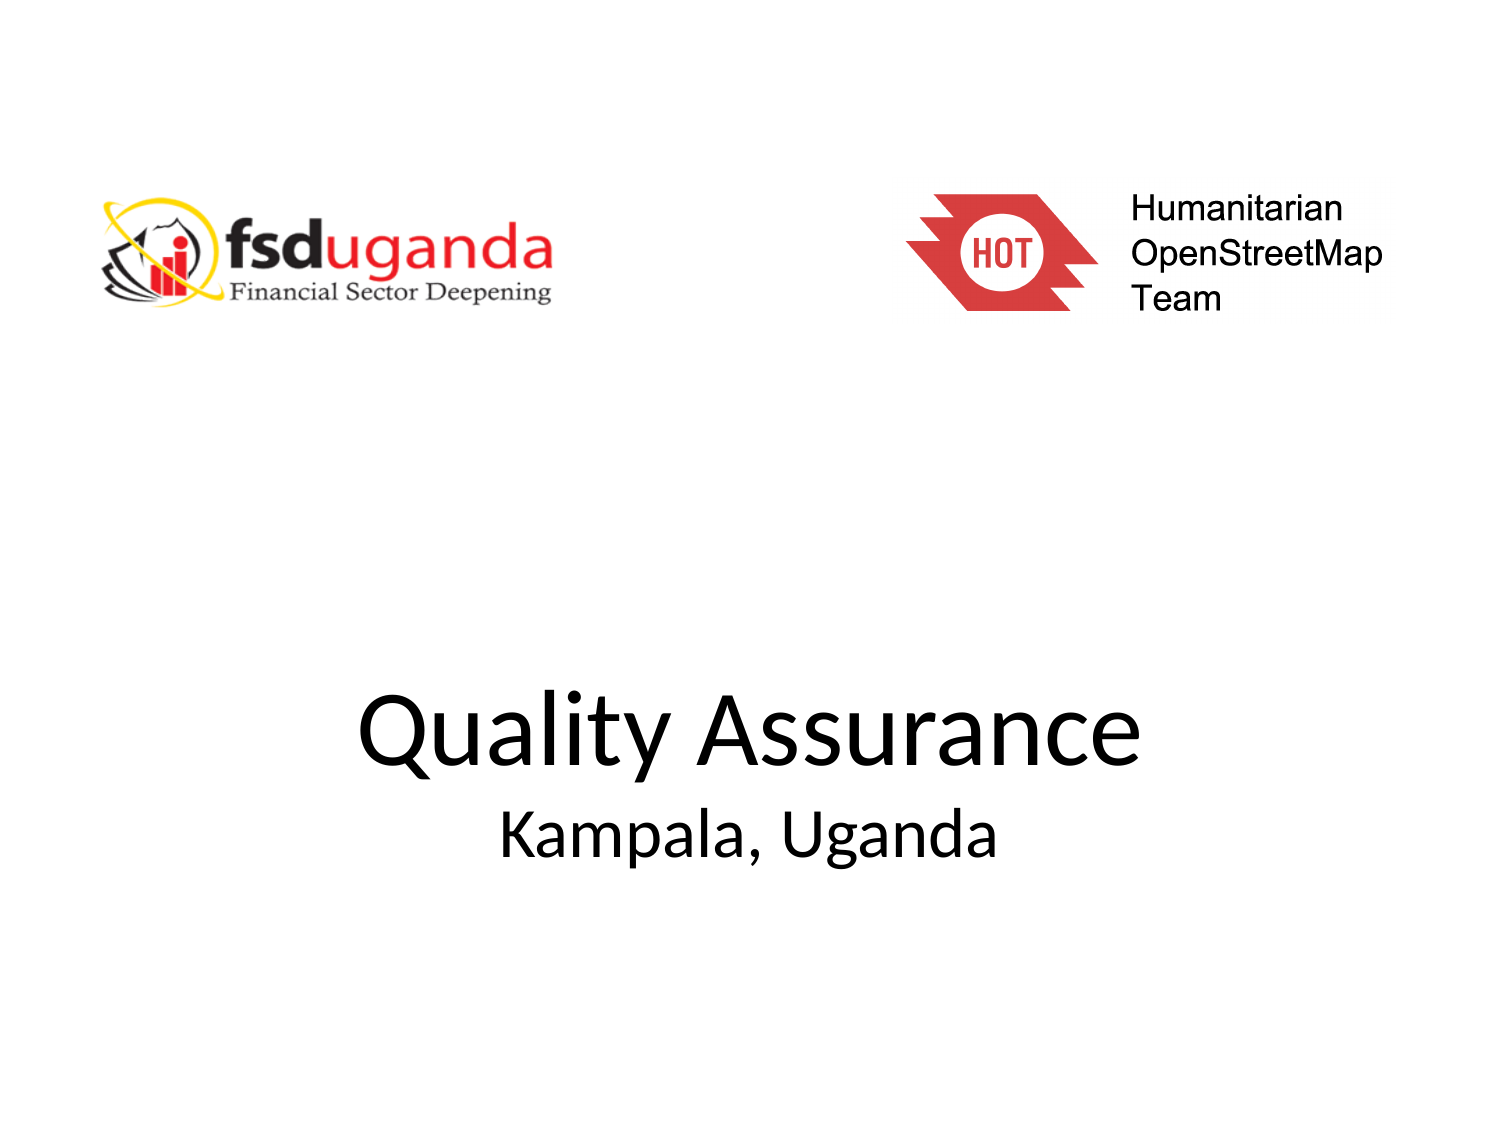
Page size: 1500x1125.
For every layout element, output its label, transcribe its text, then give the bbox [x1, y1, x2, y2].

text_box Quality Assurance Kampala, Uganda [51, 550, 1449, 887]
picture [90, 192, 561, 309]
picture [892, 176, 1396, 324]
